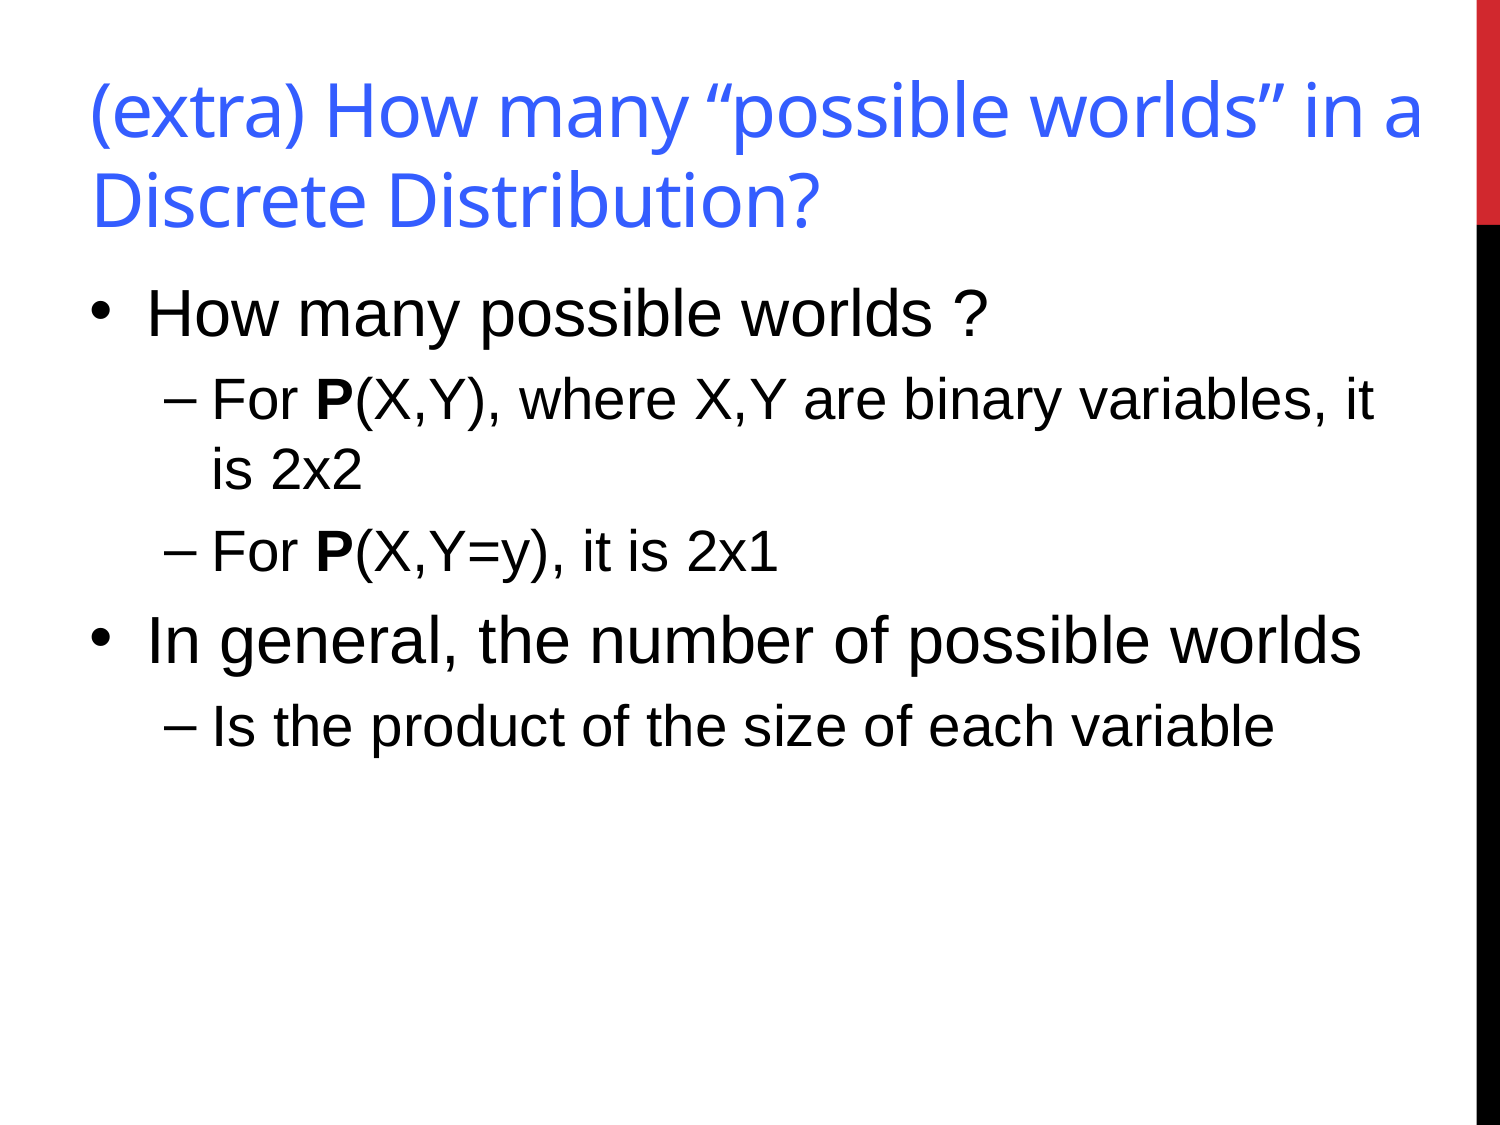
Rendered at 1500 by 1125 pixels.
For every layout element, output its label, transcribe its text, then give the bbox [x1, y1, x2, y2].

text_box How many possible worlds ? For P(X,Y), where X,Y are binary variables, it is 2x2 For P(X,Y=y), it is 2x1 In general, the number of possible worlds Is the product of the size of each variable [74, 262, 1425, 1005]
title (extra) How many “possible worlds” in a Discrete Distribution? [75, 25, 1452, 250]
